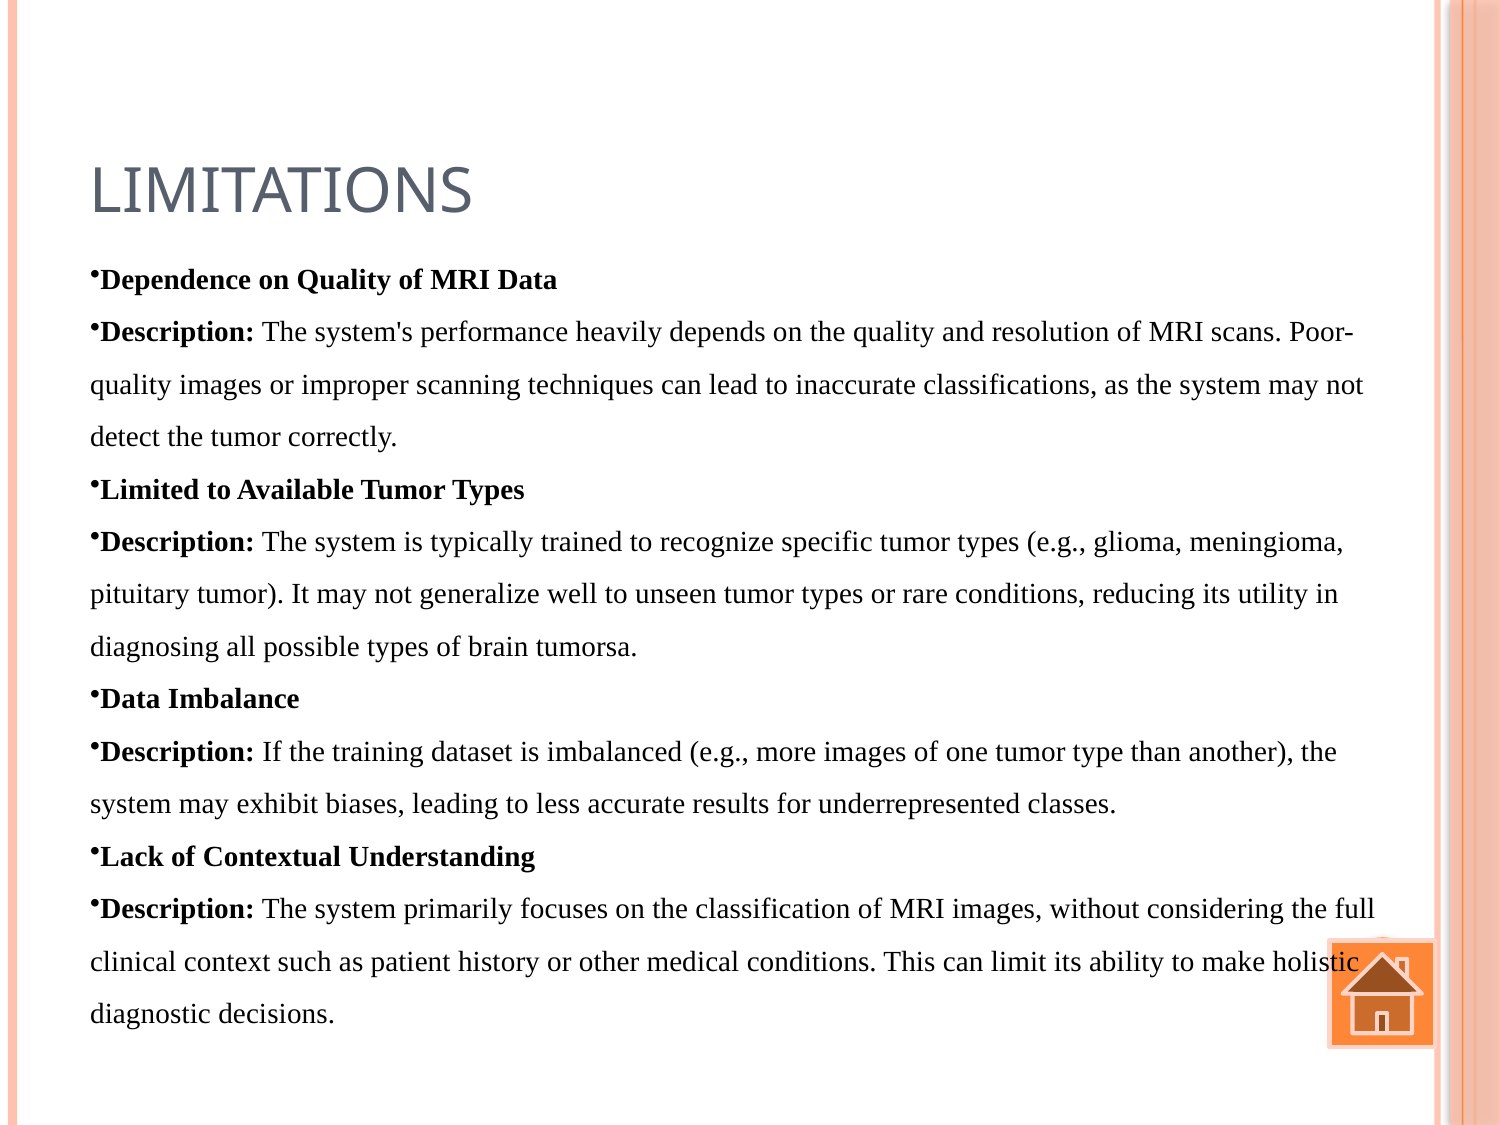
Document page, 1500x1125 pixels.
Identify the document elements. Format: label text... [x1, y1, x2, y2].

list Dependence on Quality of MRI Data Description: The system's performance heavily depends on the quality and resolution of MRI scans. Poor-quality images or improper scanning techniques can lead to inaccurate classifications, as the system may not detect the tumor correctly. Limited to Available Tumor Types Description: The system is typically trained to recognize specific tumor types (e.g., glioma, meningioma, pituitary tumor). It may not generalize well to unseen tumor types or rare conditions, reducing its utility in diagnosing all possible types of brain tumorsa. Data Imbalance Description: If the training dataset is imbalanced (e.g., more images of one tumor type than another), the system may exhibit biases, leading to less accurate results for underrepresented classes. Lack of Contextual Understanding Description: The system primarily focuses on the classification of MRI images, without considering the full clinical context such as patient history or other medical conditions. This can limit its ability to make holistic diagnostic decisions. [75, 235, 1436, 1090]
title Limitations [75, 45, 1300, 233]
